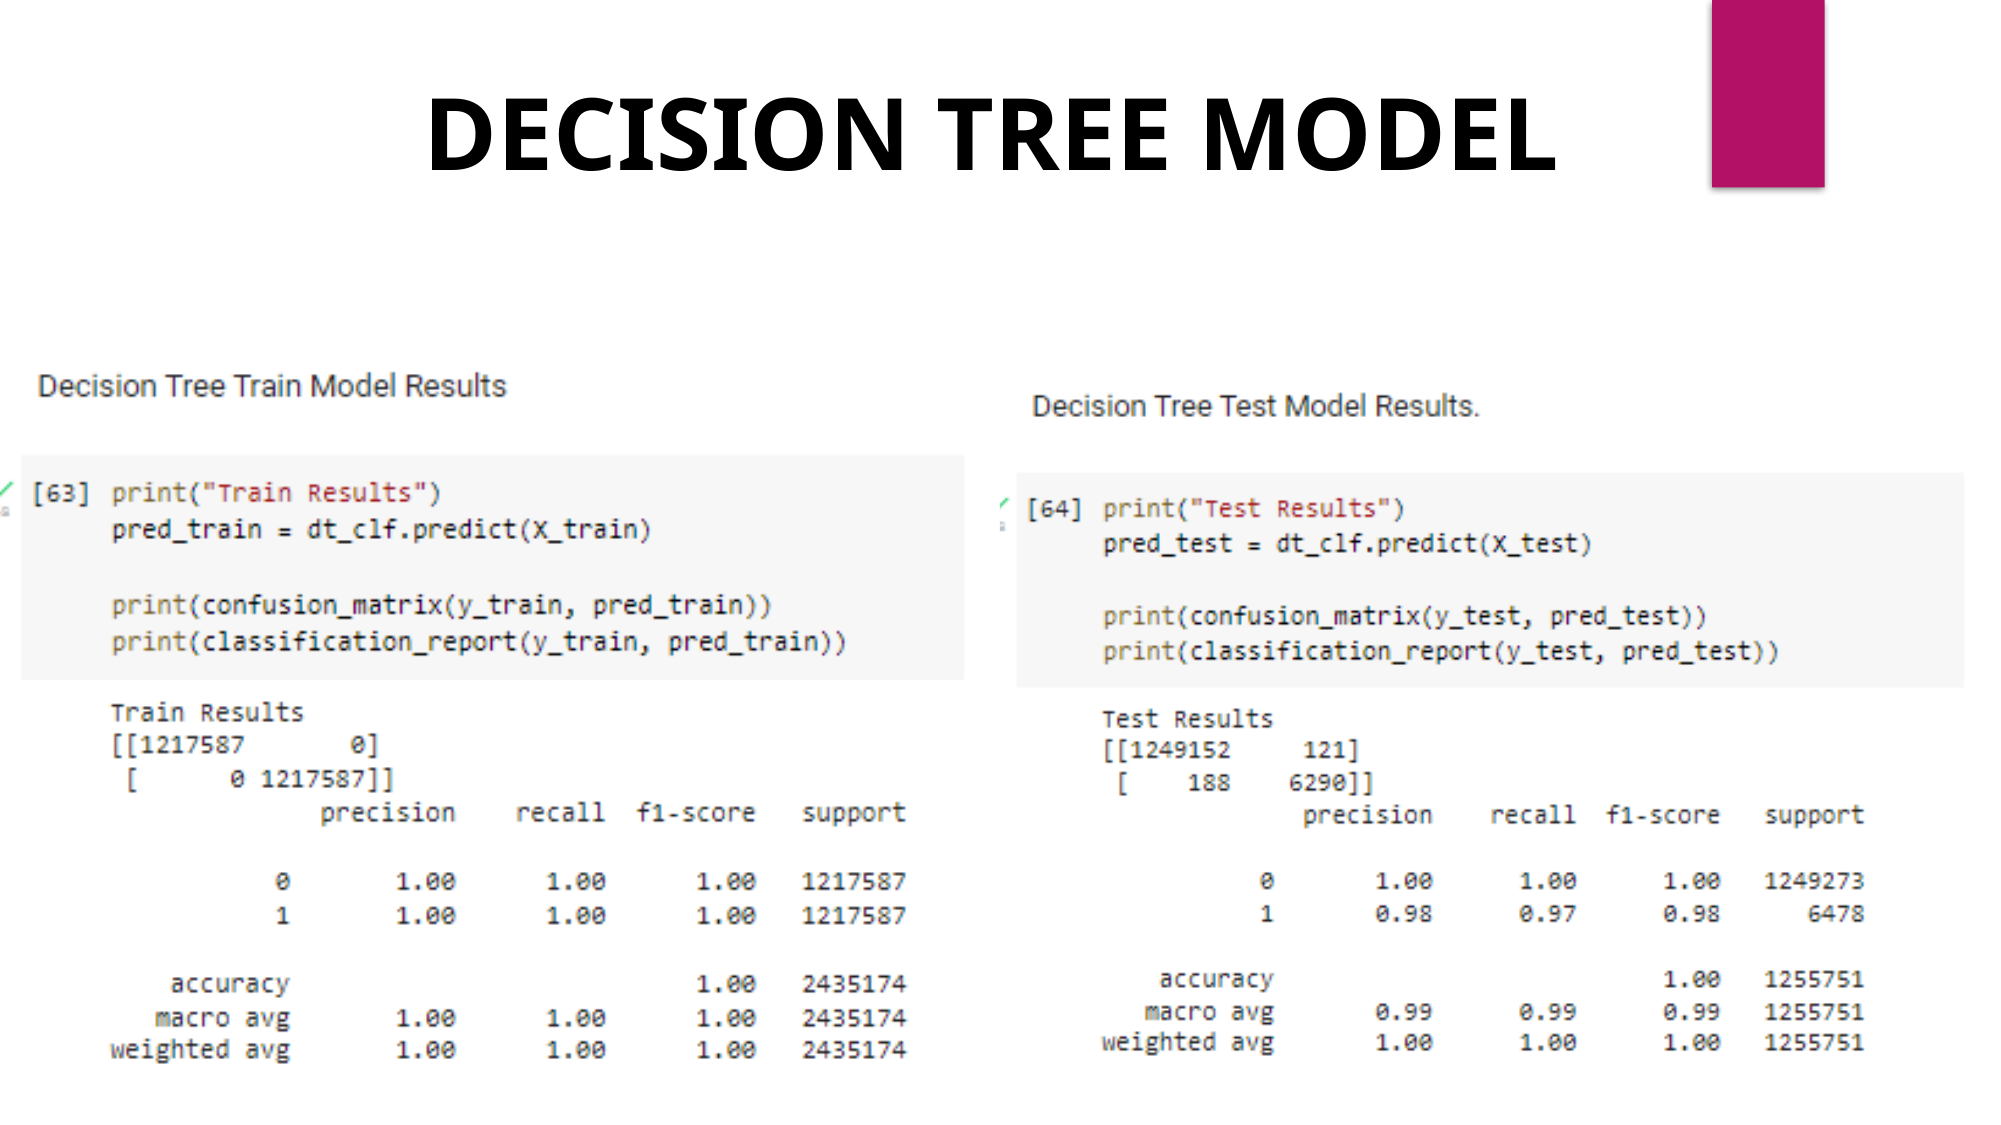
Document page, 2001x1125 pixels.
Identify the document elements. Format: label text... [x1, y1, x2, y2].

text_box DECISION TREE MODEL [408, 63, 1581, 198]
picture [999, 319, 1965, 1118]
picture [0, 319, 965, 1103]
